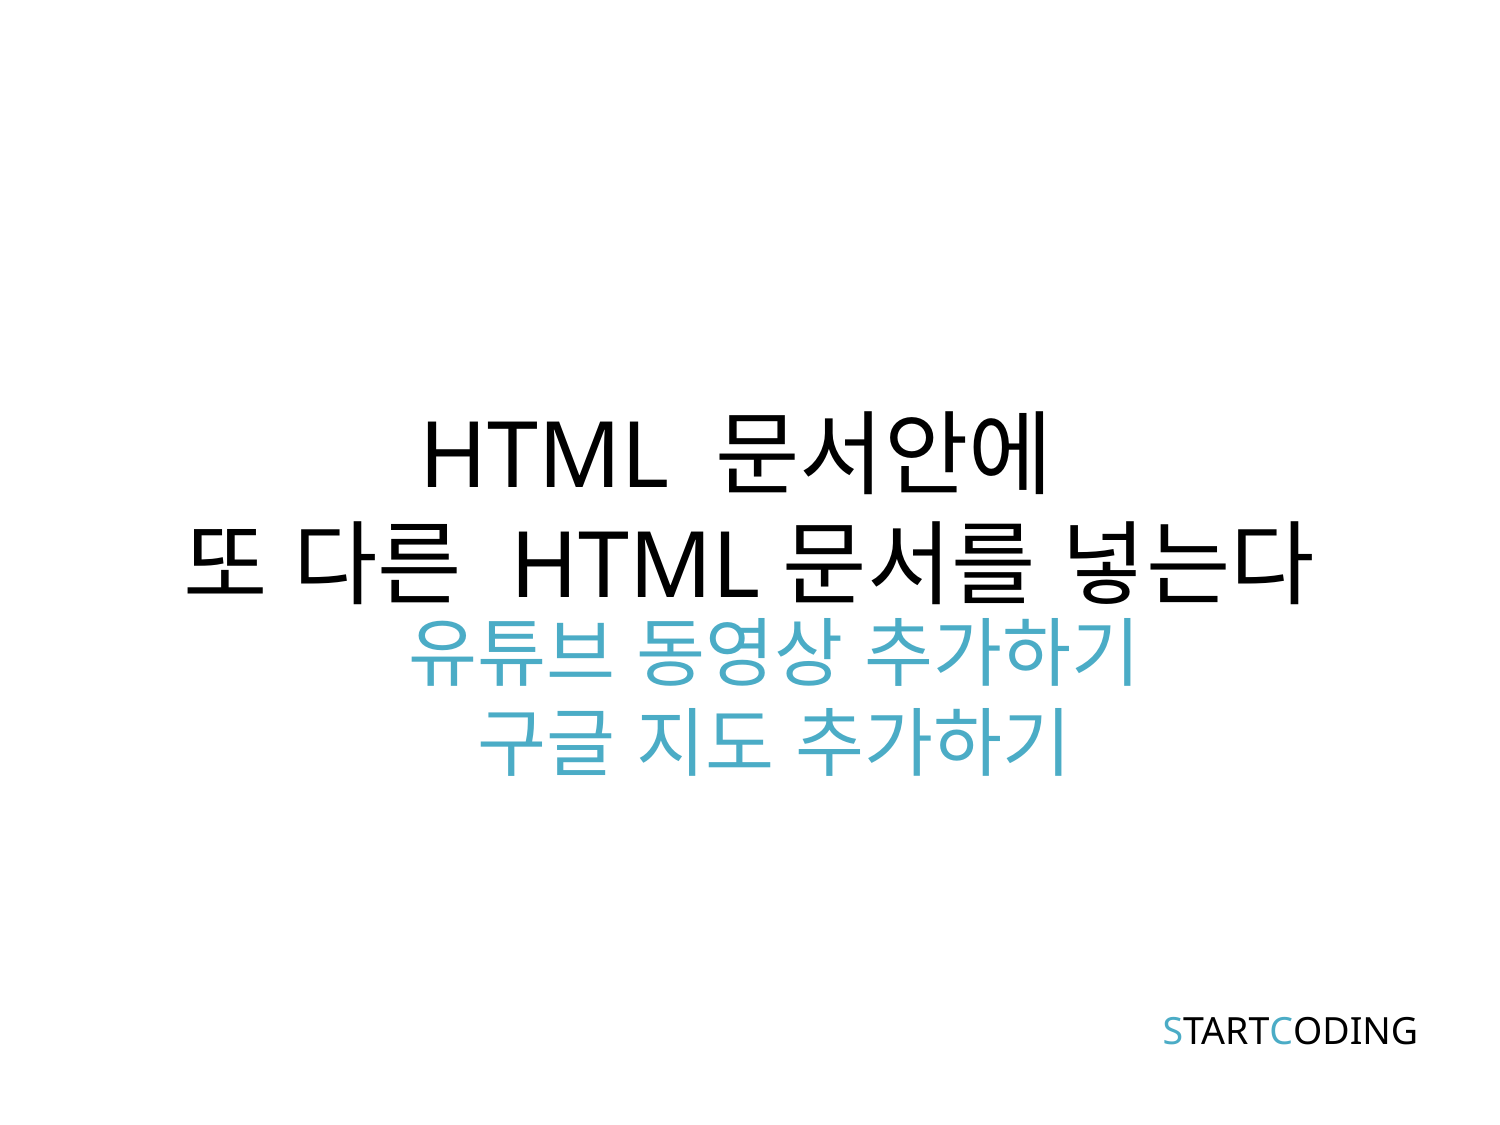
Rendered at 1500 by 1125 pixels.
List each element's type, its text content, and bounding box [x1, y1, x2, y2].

text_box 유튜브 동영상 추가하기 구글 지도 추가하기 [137, 574, 1413, 816]
text_box HTML 문서안에 또 다른 HTML문서를 넣는다 [112, 385, 1388, 627]
text_box STARTCODING [1148, 999, 1433, 1060]
